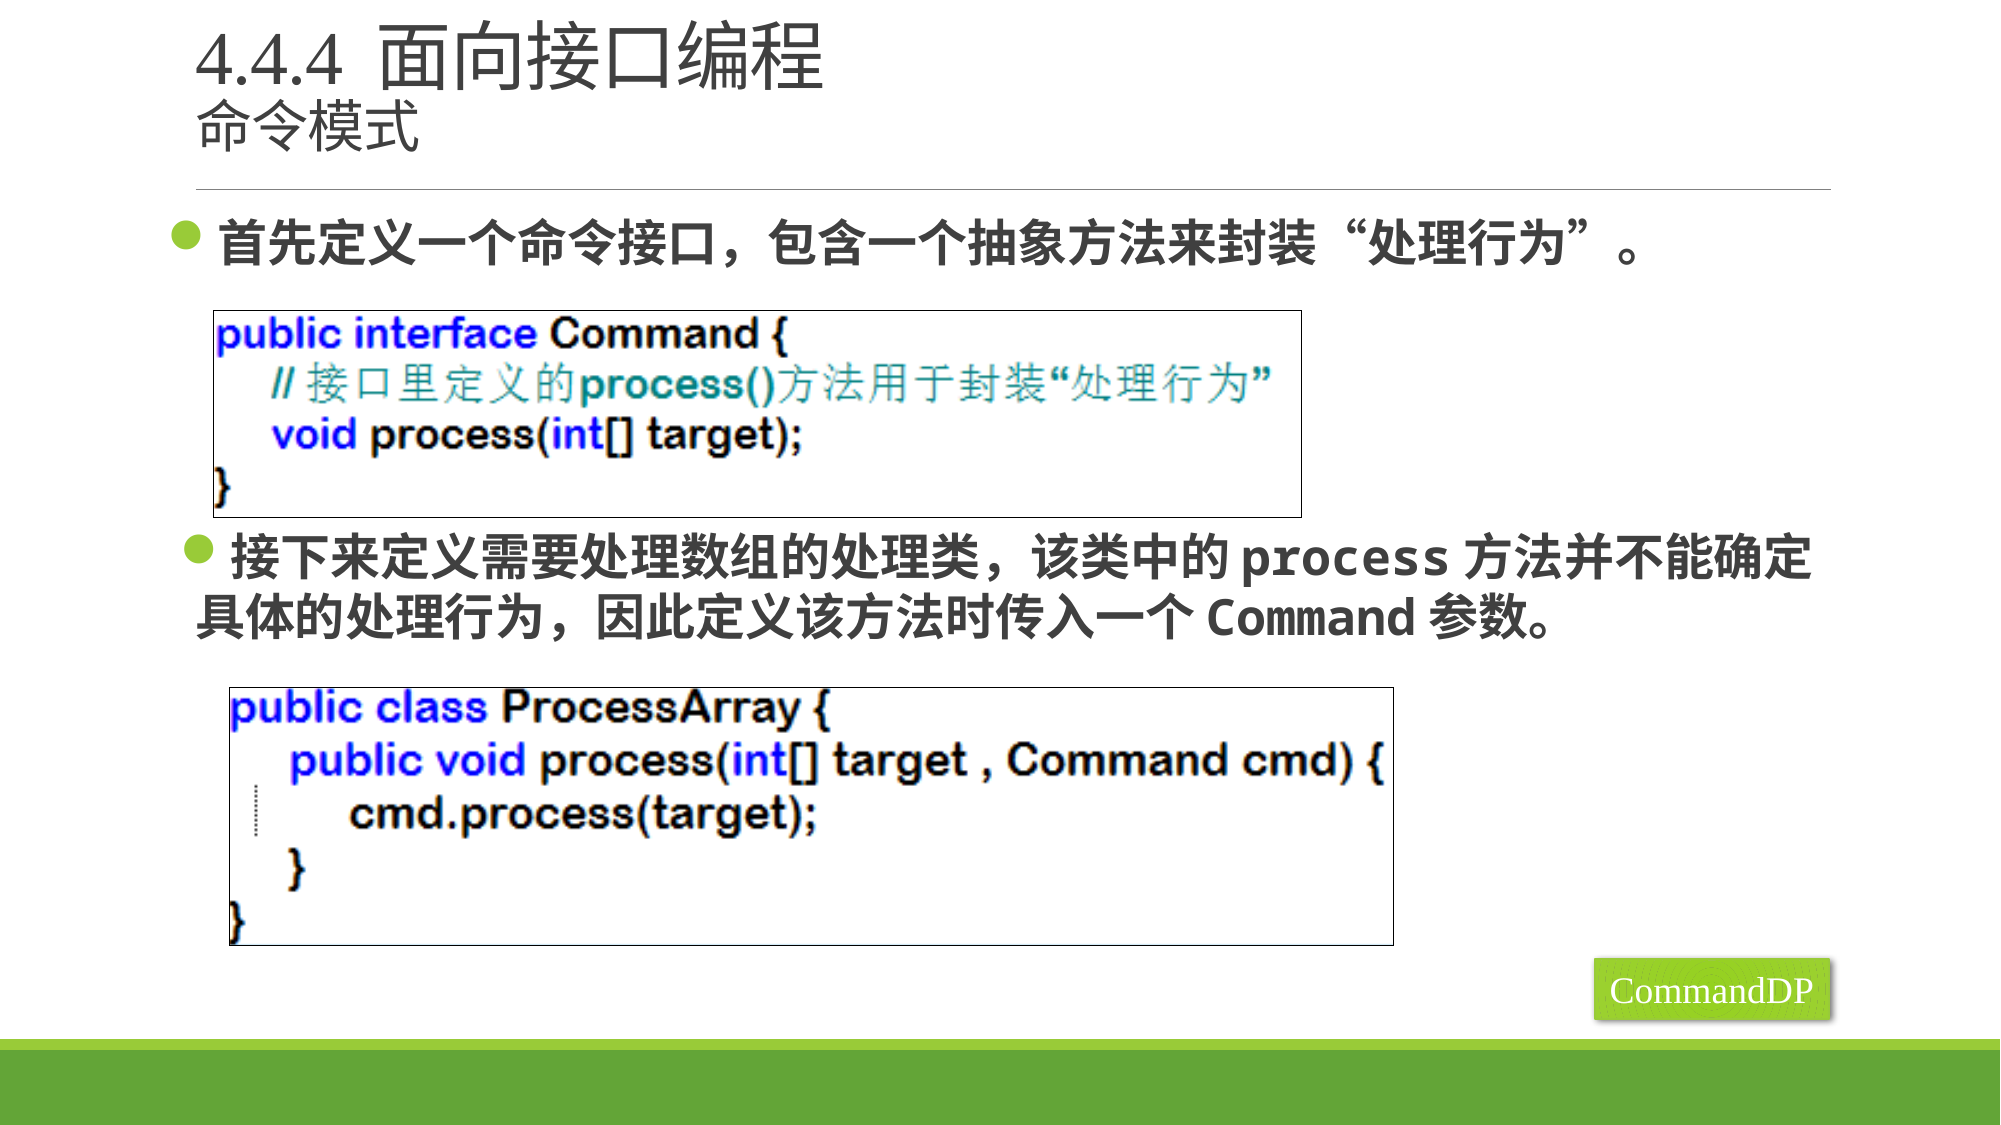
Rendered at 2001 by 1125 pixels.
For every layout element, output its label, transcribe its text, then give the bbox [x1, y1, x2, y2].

title 4.4.4 面向接口编程 命令模式 [180, 14, 1831, 167]
text_box 接下来定义需要处理数组的处理类，该类中的process方法并不能确定具体的处理行为，因此定义该方法时传入一个Command参数。 [179, 517, 1830, 688]
list 首先定义一个命令接口，包含一个抽象方法来封装“处理行为”。 [167, 204, 1818, 298]
picture [213, 310, 1303, 518]
picture [228, 686, 1395, 946]
text_box CommandDP [1594, 958, 1830, 1020]
